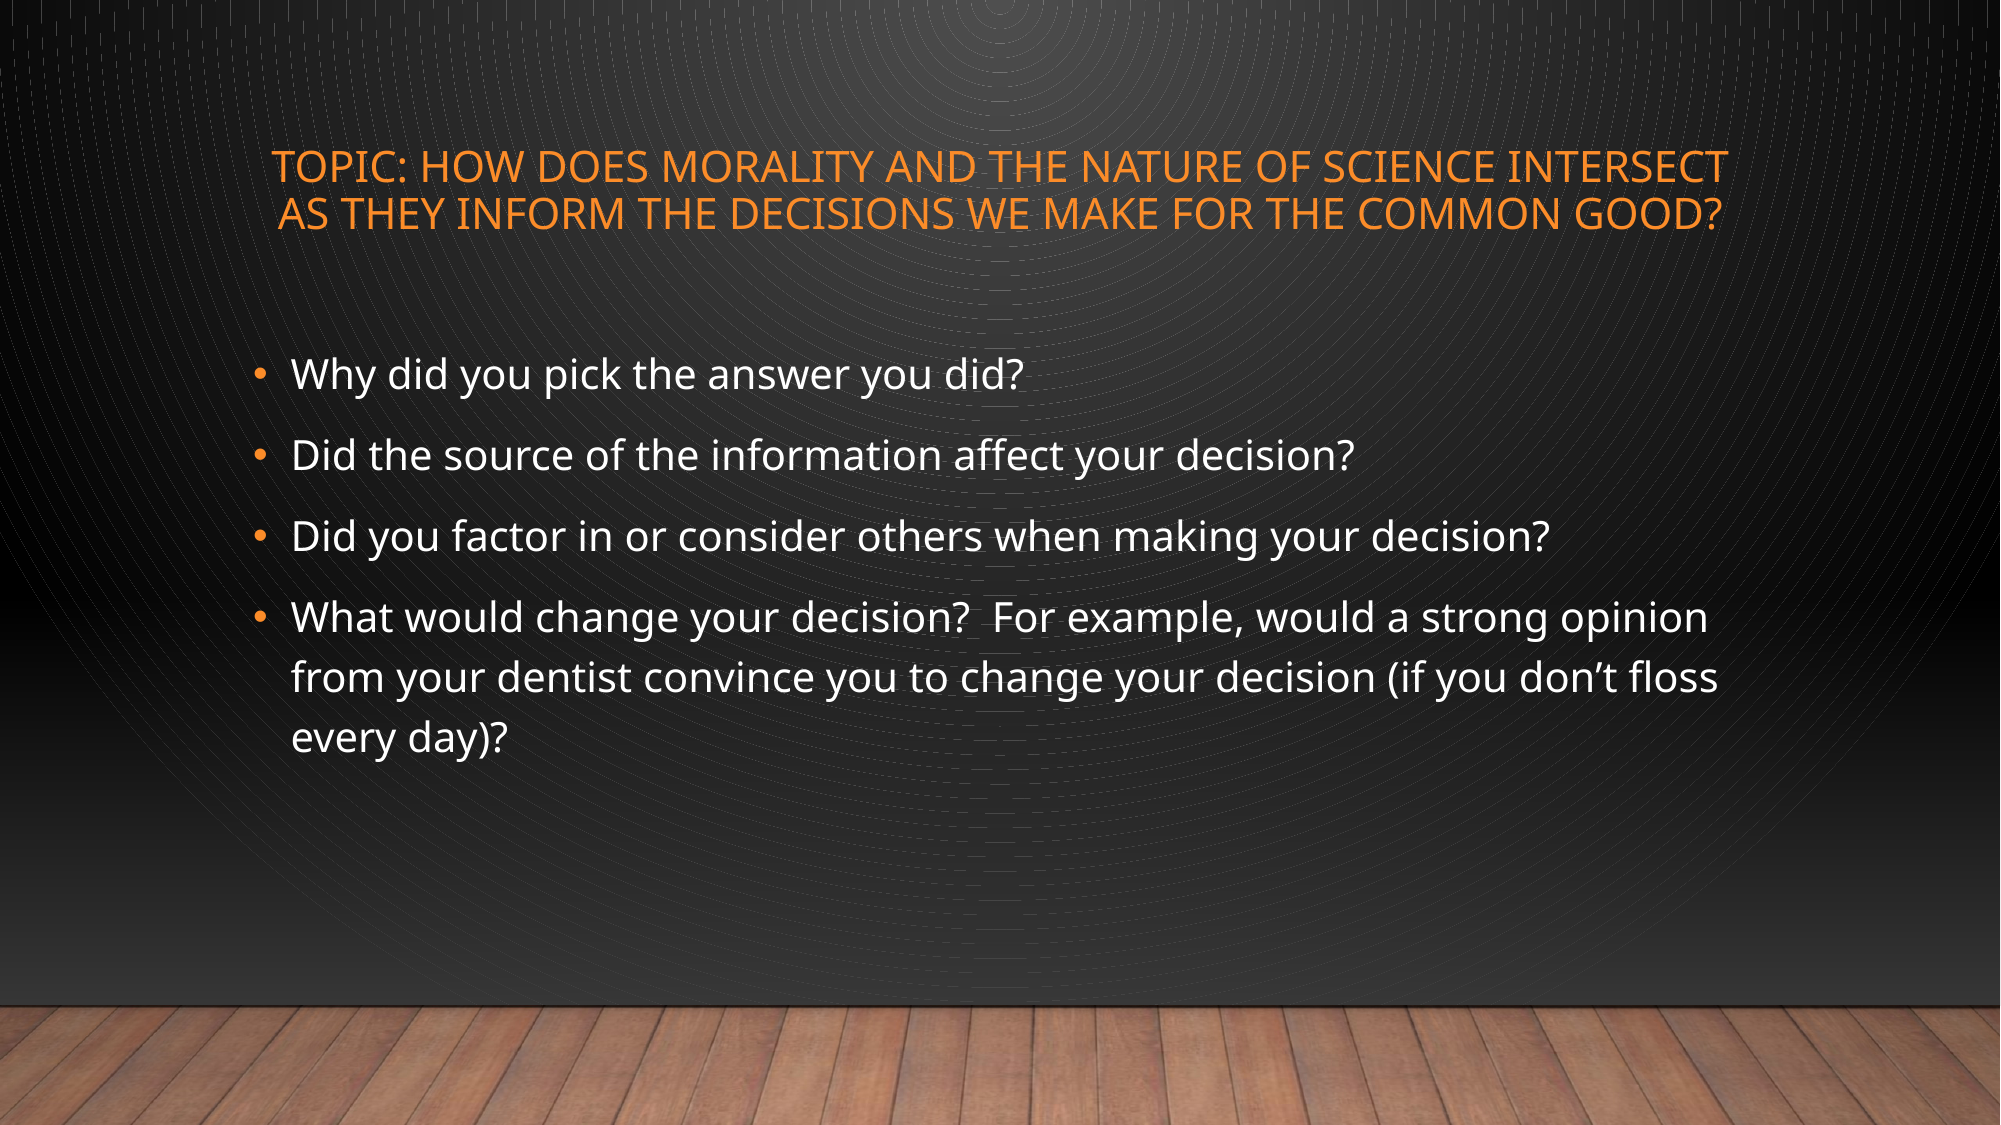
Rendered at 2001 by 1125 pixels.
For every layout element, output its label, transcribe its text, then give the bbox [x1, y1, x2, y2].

title TOPIC: How does morality and the nature of science intersect as they inform the decisions we make for the common good? [238, 131, 1763, 305]
picture [0, 1005, 2000, 1125]
list Why did you pick the answer you did? Did the source of the information affect your decision? Did you factor in or consider others when making your decision? What would change your decision? For example, would a strong opinion from your dentist convince you to change your decision (if you don’t floss every day)? [238, 330, 1763, 897]
